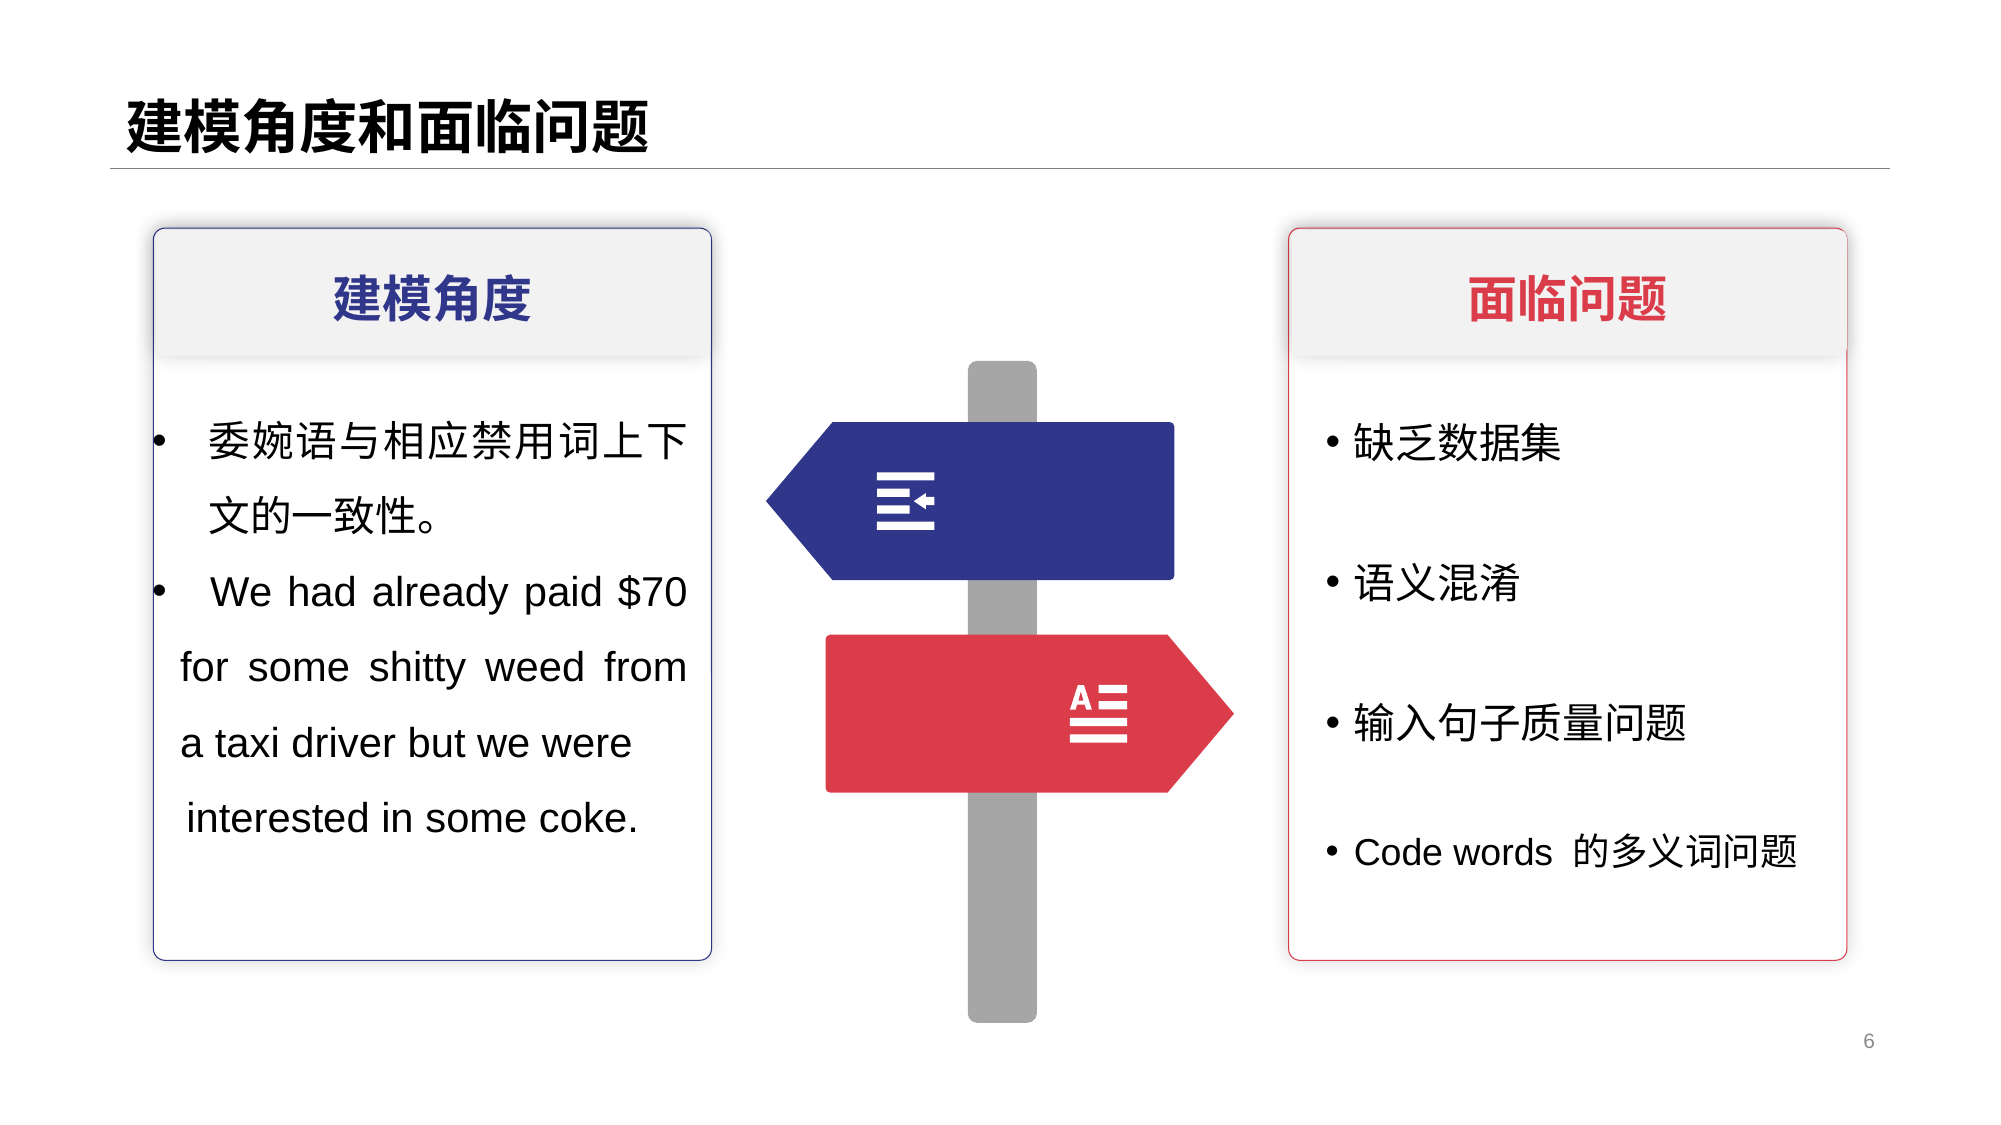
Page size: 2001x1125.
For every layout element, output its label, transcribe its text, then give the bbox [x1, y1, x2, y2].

text_box 委婉语与相应禁用词上下文的一致性。 We had already paid $70 for some shitty weed from a taxi driver but we were interested in some coke. [152, 382, 688, 942]
text_box [1290, 228, 1848, 358]
text_box 面临问题 [1340, 236, 1796, 342]
text_box [154, 228, 712, 358]
text_box 建模角度 [197, 236, 668, 342]
text_box 缺乏数据集 语义混淆 输入句子质量问题 Code words 的多义词问题 [1325, 388, 1810, 942]
slide_number 6 [1412, 1023, 1890, 1058]
text_box [152, 358, 713, 962]
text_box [765, 360, 1234, 1023]
title 建模角度和面临问题 [109, 0, 1890, 169]
text_box [1287, 358, 1848, 962]
